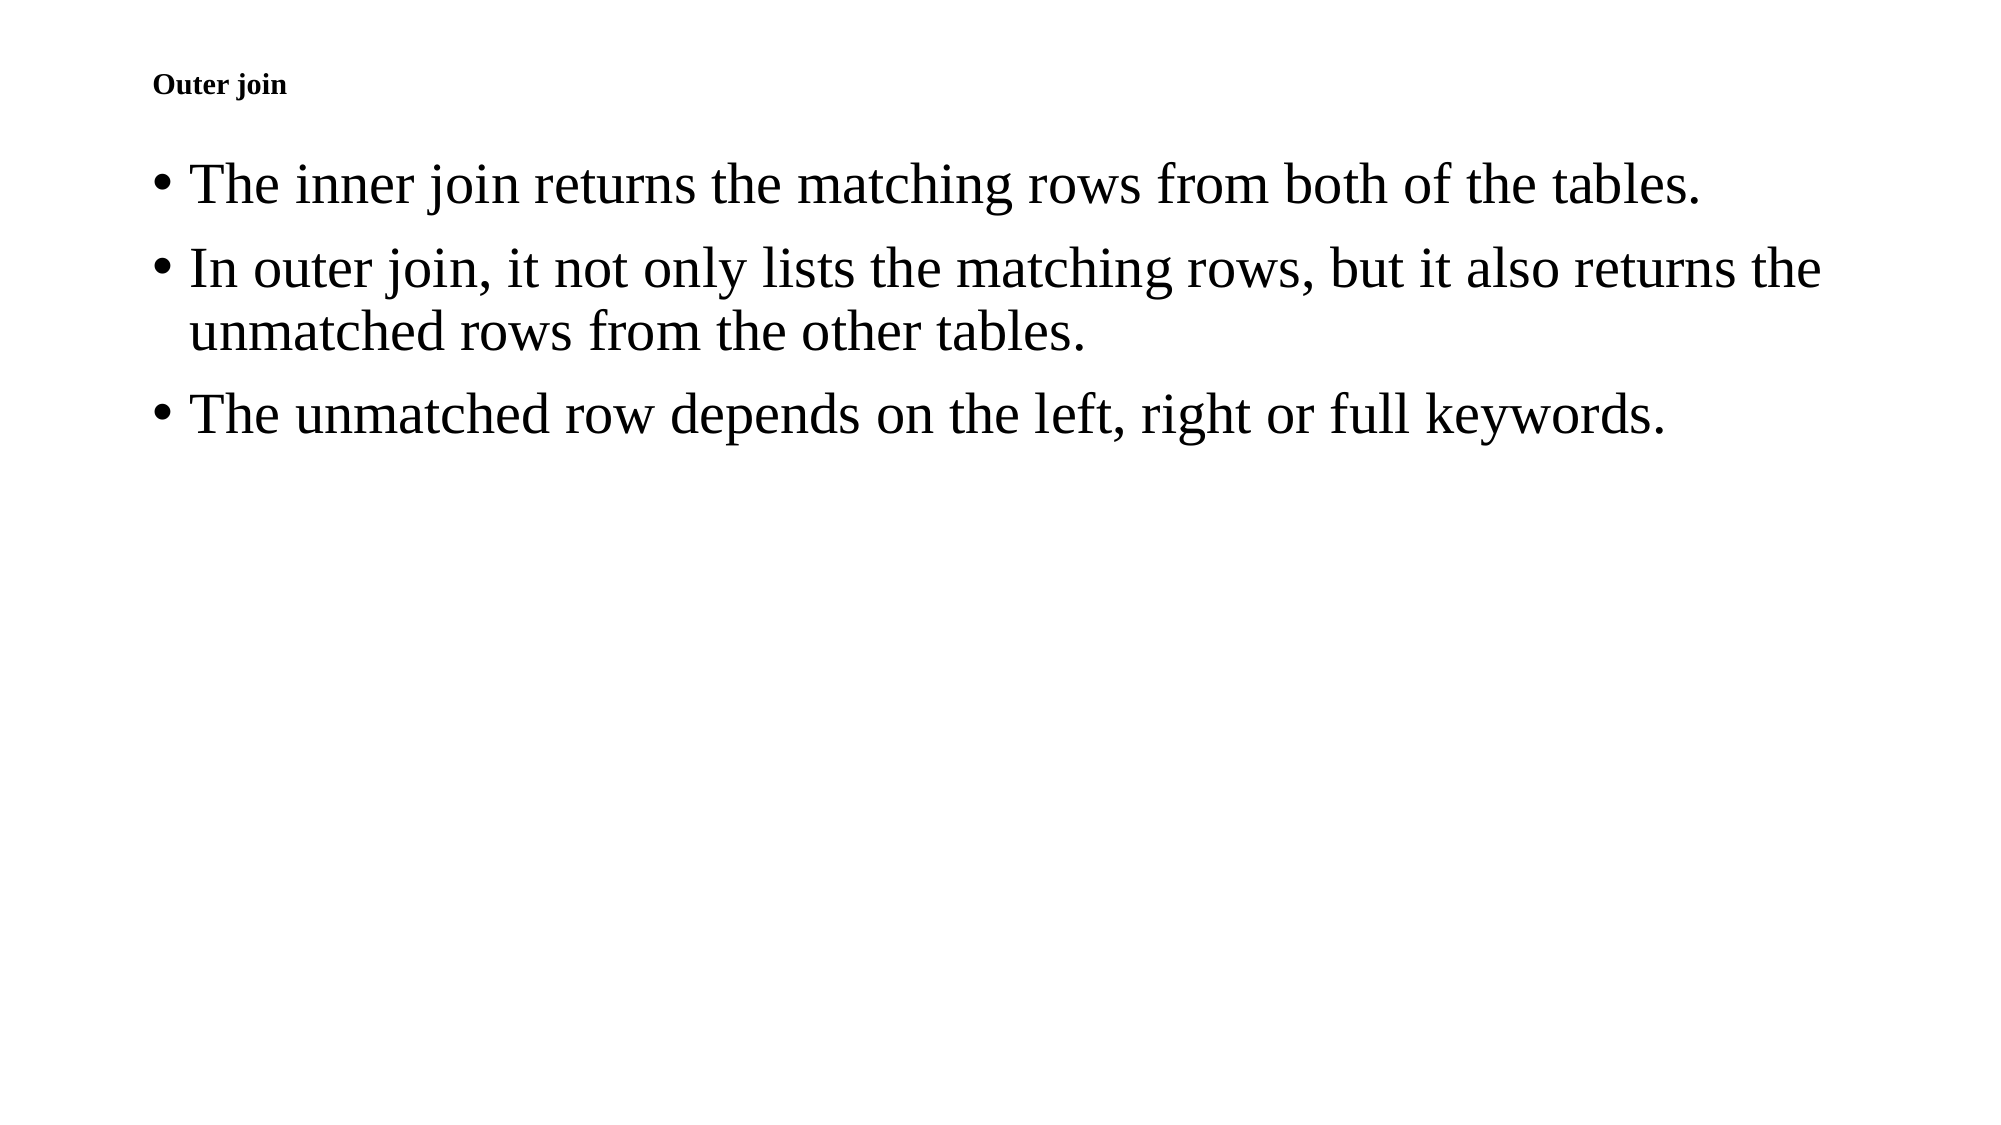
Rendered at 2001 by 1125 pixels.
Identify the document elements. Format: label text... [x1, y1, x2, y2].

list The inner join returns the matching rows from both of the tables. In outer join, it not only lists the matching rows, but it also returns the unmatched rows from the other tables. The unmatched row depends on the left, right or full keywords. [137, 145, 1863, 860]
title Outer join [137, 59, 1863, 145]
